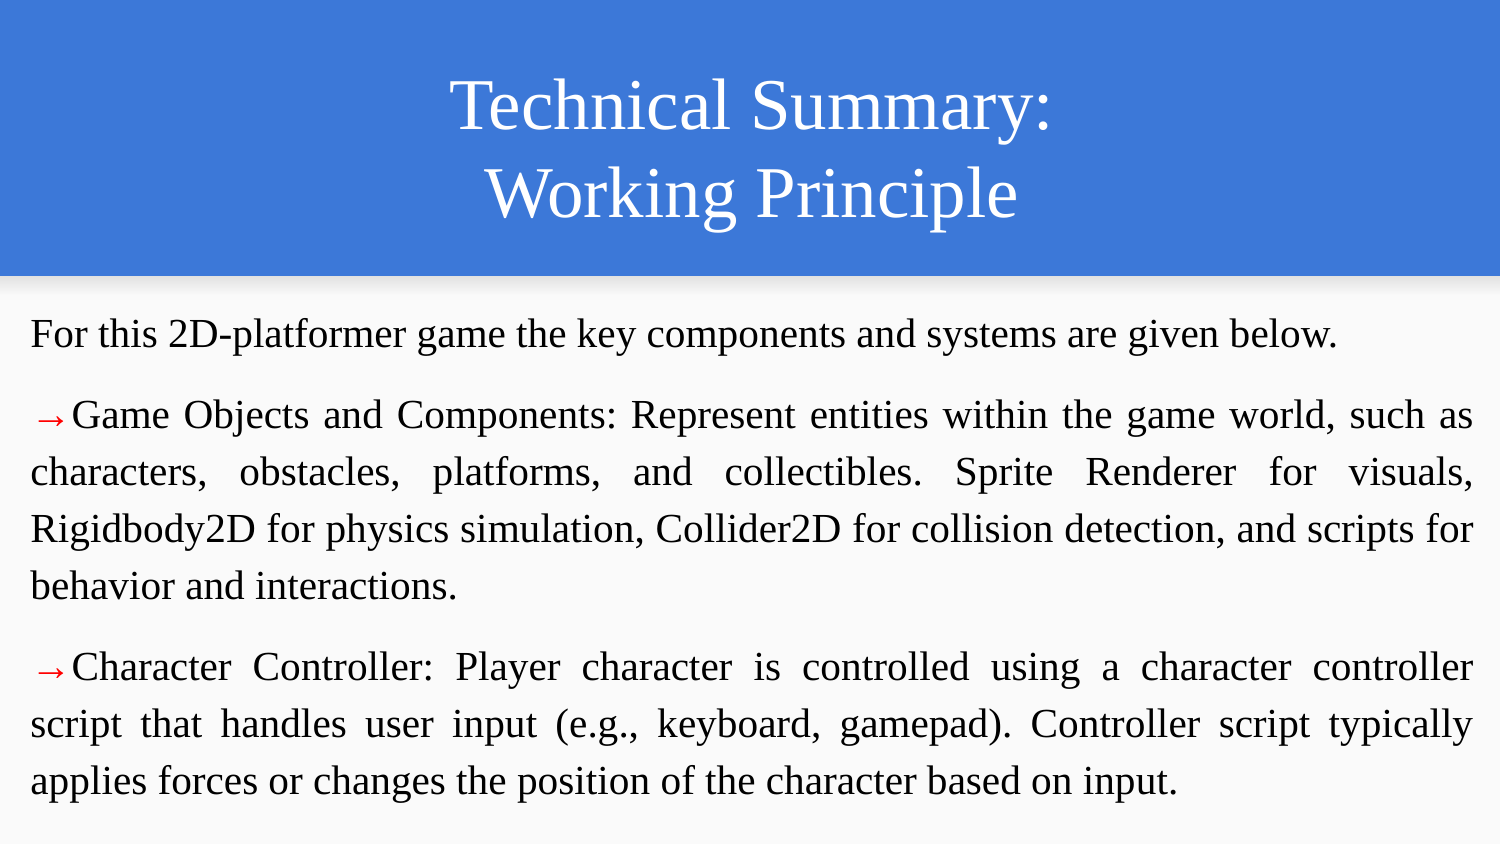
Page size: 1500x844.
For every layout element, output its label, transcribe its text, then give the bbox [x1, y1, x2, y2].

title Technical Summary: Working Principle [77, 39, 1427, 248]
list For this 2D-platformer game the key components and systems are given below. →Game Objects and Components: Represent entities within the game world, such as characters, obstacles, platforms, and collectibles. Sprite Renderer for visuals, Rigidbody2D for physics simulation, Collider2D for collision detection, and scripts for behavior and interactions. →Character Controller: Player character is controlled using a character controller script that handles user input (e.g., keyboard, gamepad). Controller script typically applies forces or changes the position of the character based on input. [15, 283, 1490, 824]
